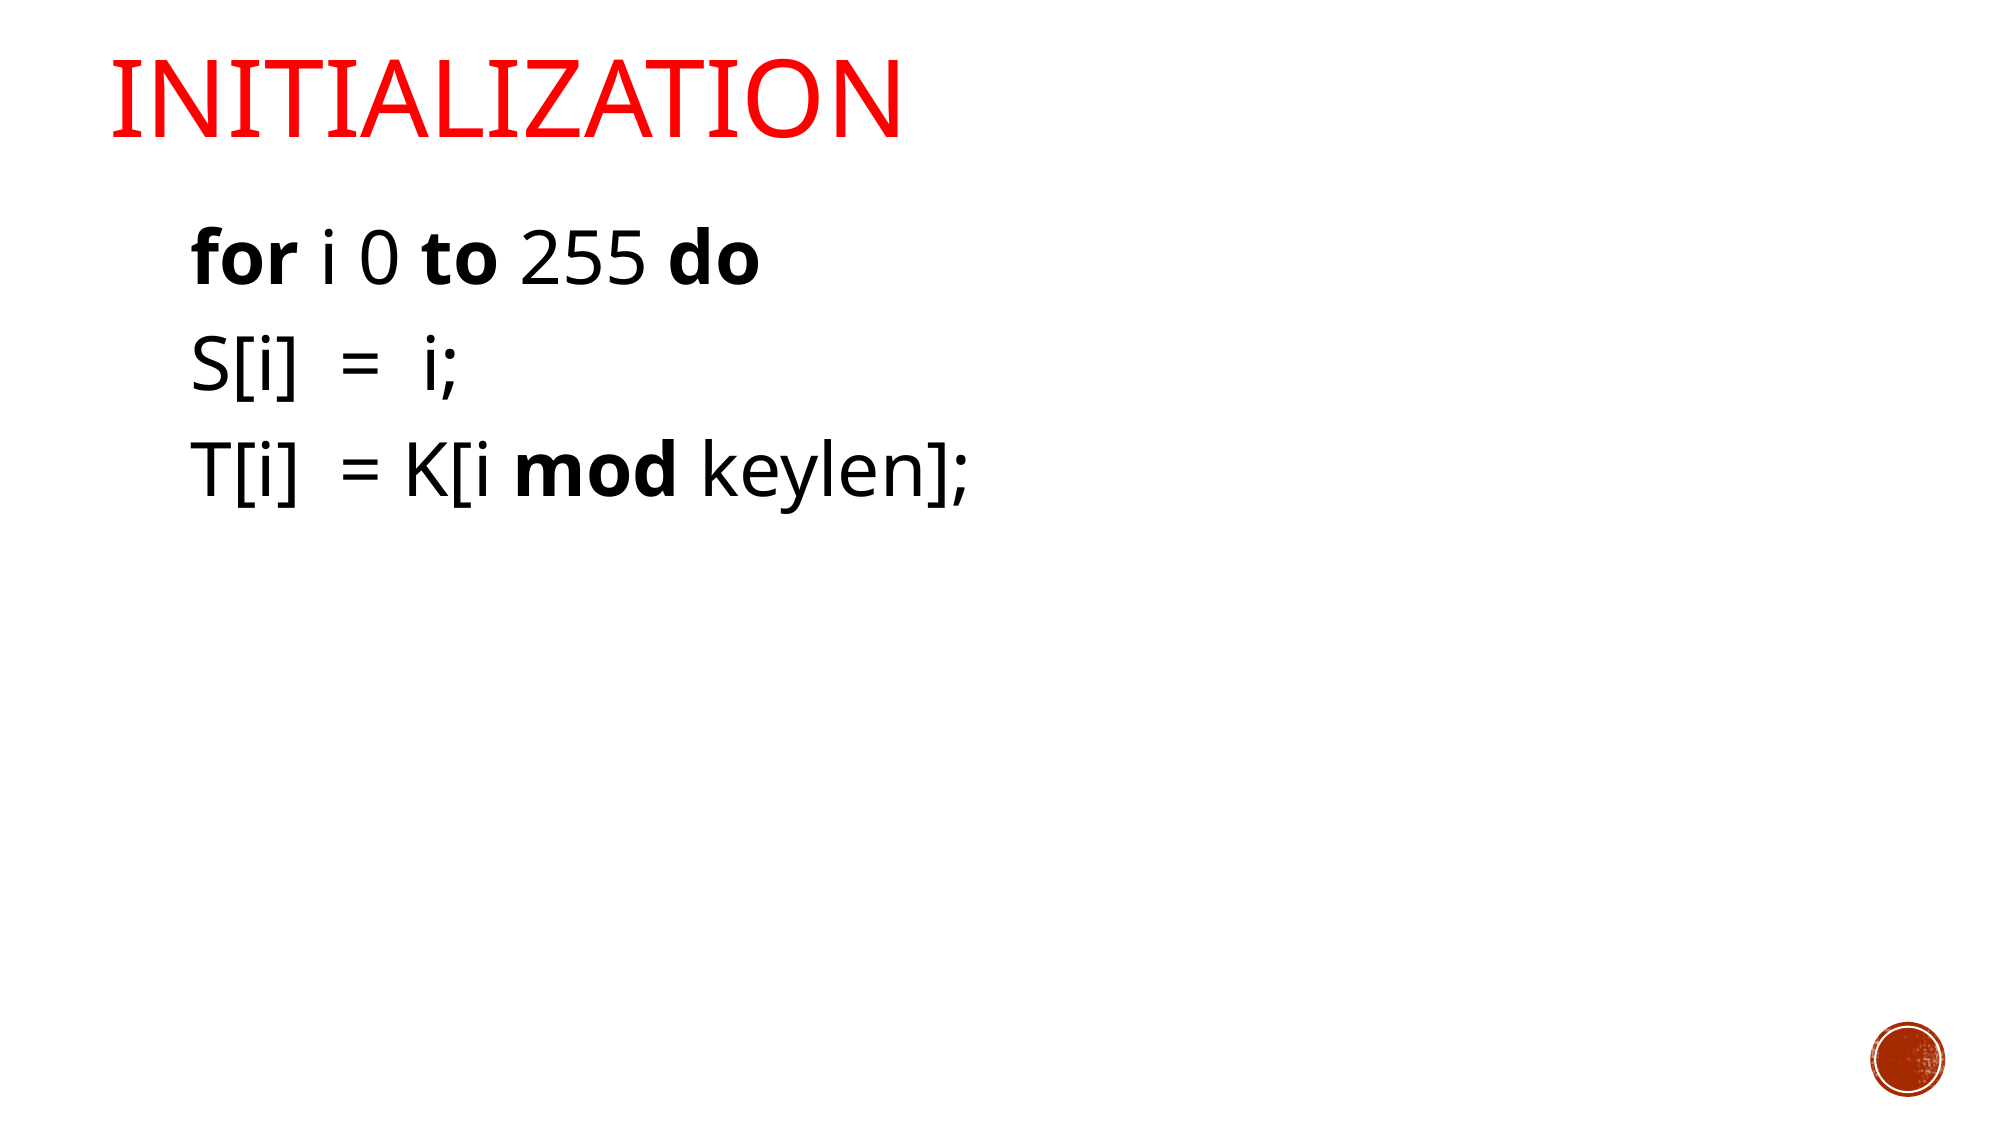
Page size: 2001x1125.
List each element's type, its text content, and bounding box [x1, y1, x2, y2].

title INITIALIZATION [94, 36, 1745, 170]
list for i 0 to 255 do S[i] = i; T[i] = K[i mod keylen]; [175, 212, 1826, 1013]
